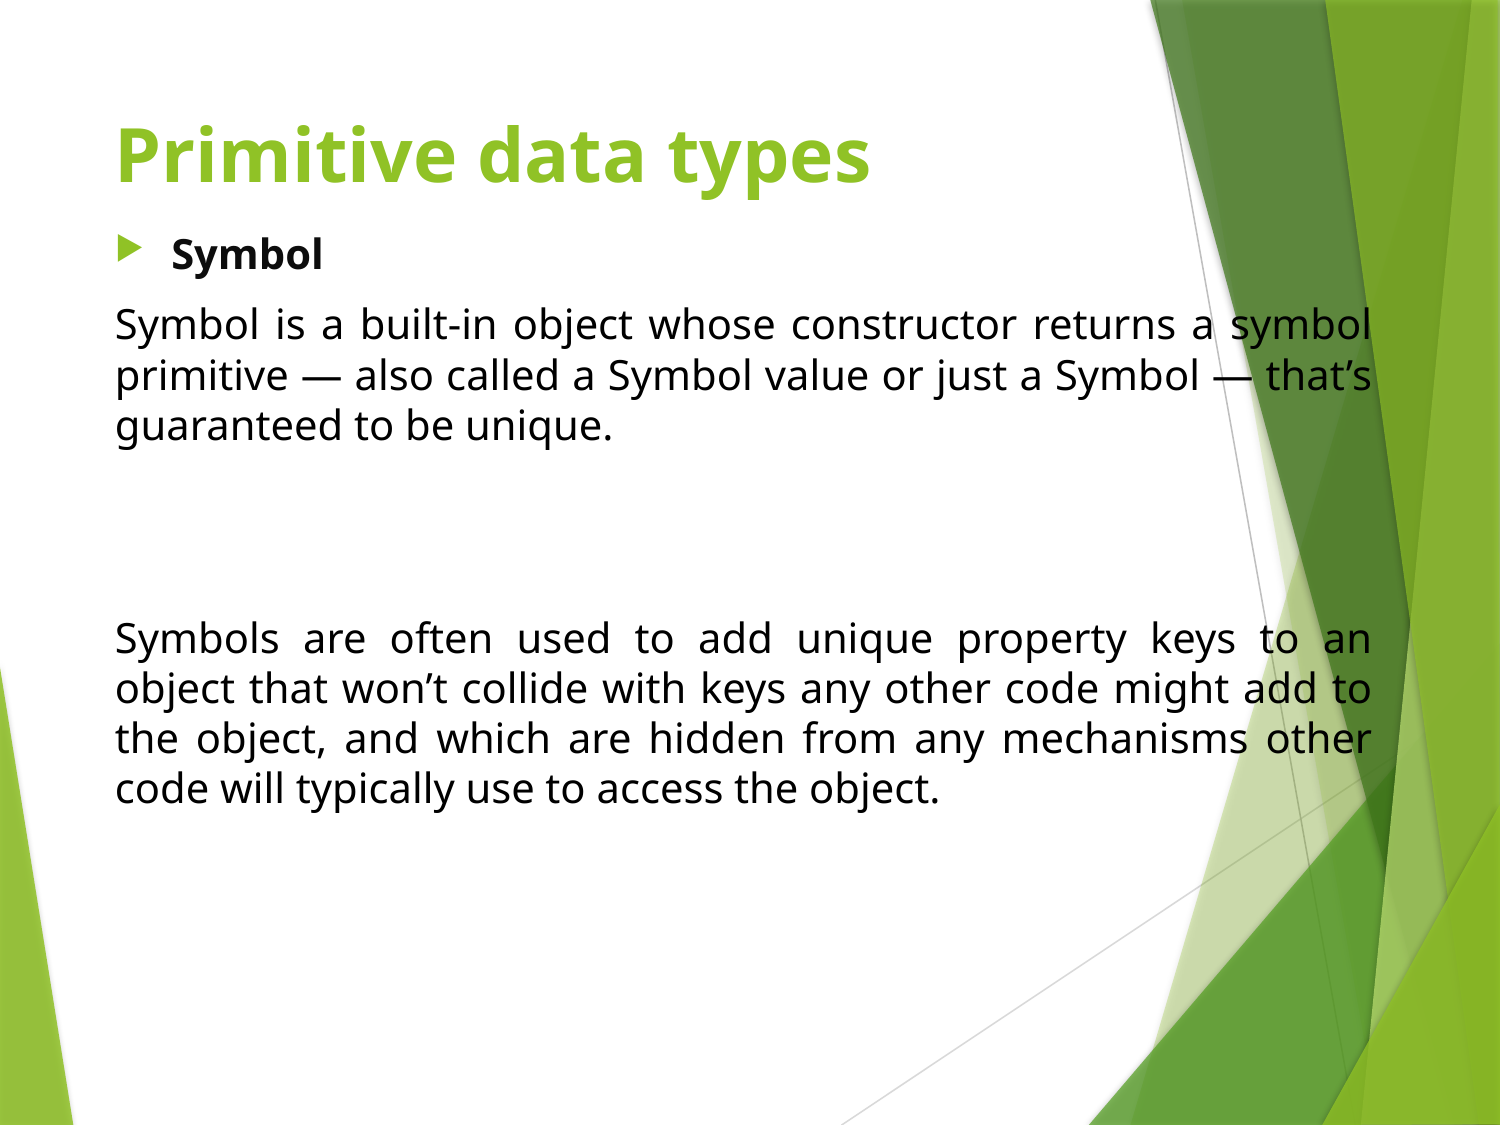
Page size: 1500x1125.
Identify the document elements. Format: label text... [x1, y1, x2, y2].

list Symbol Symbol is a built-in object whose constructor returns a symbol primitive — also called a Symbol value or just a Symbol — that’s guaranteed to be unique. Symbols are often used to add unique property keys to an object that won’t collide with keys any other code might add to the object, and which are hidden from any mechanisms other code will typically use to access the object. [99, 219, 1388, 991]
title Primitive data types [99, 99, 1142, 219]
